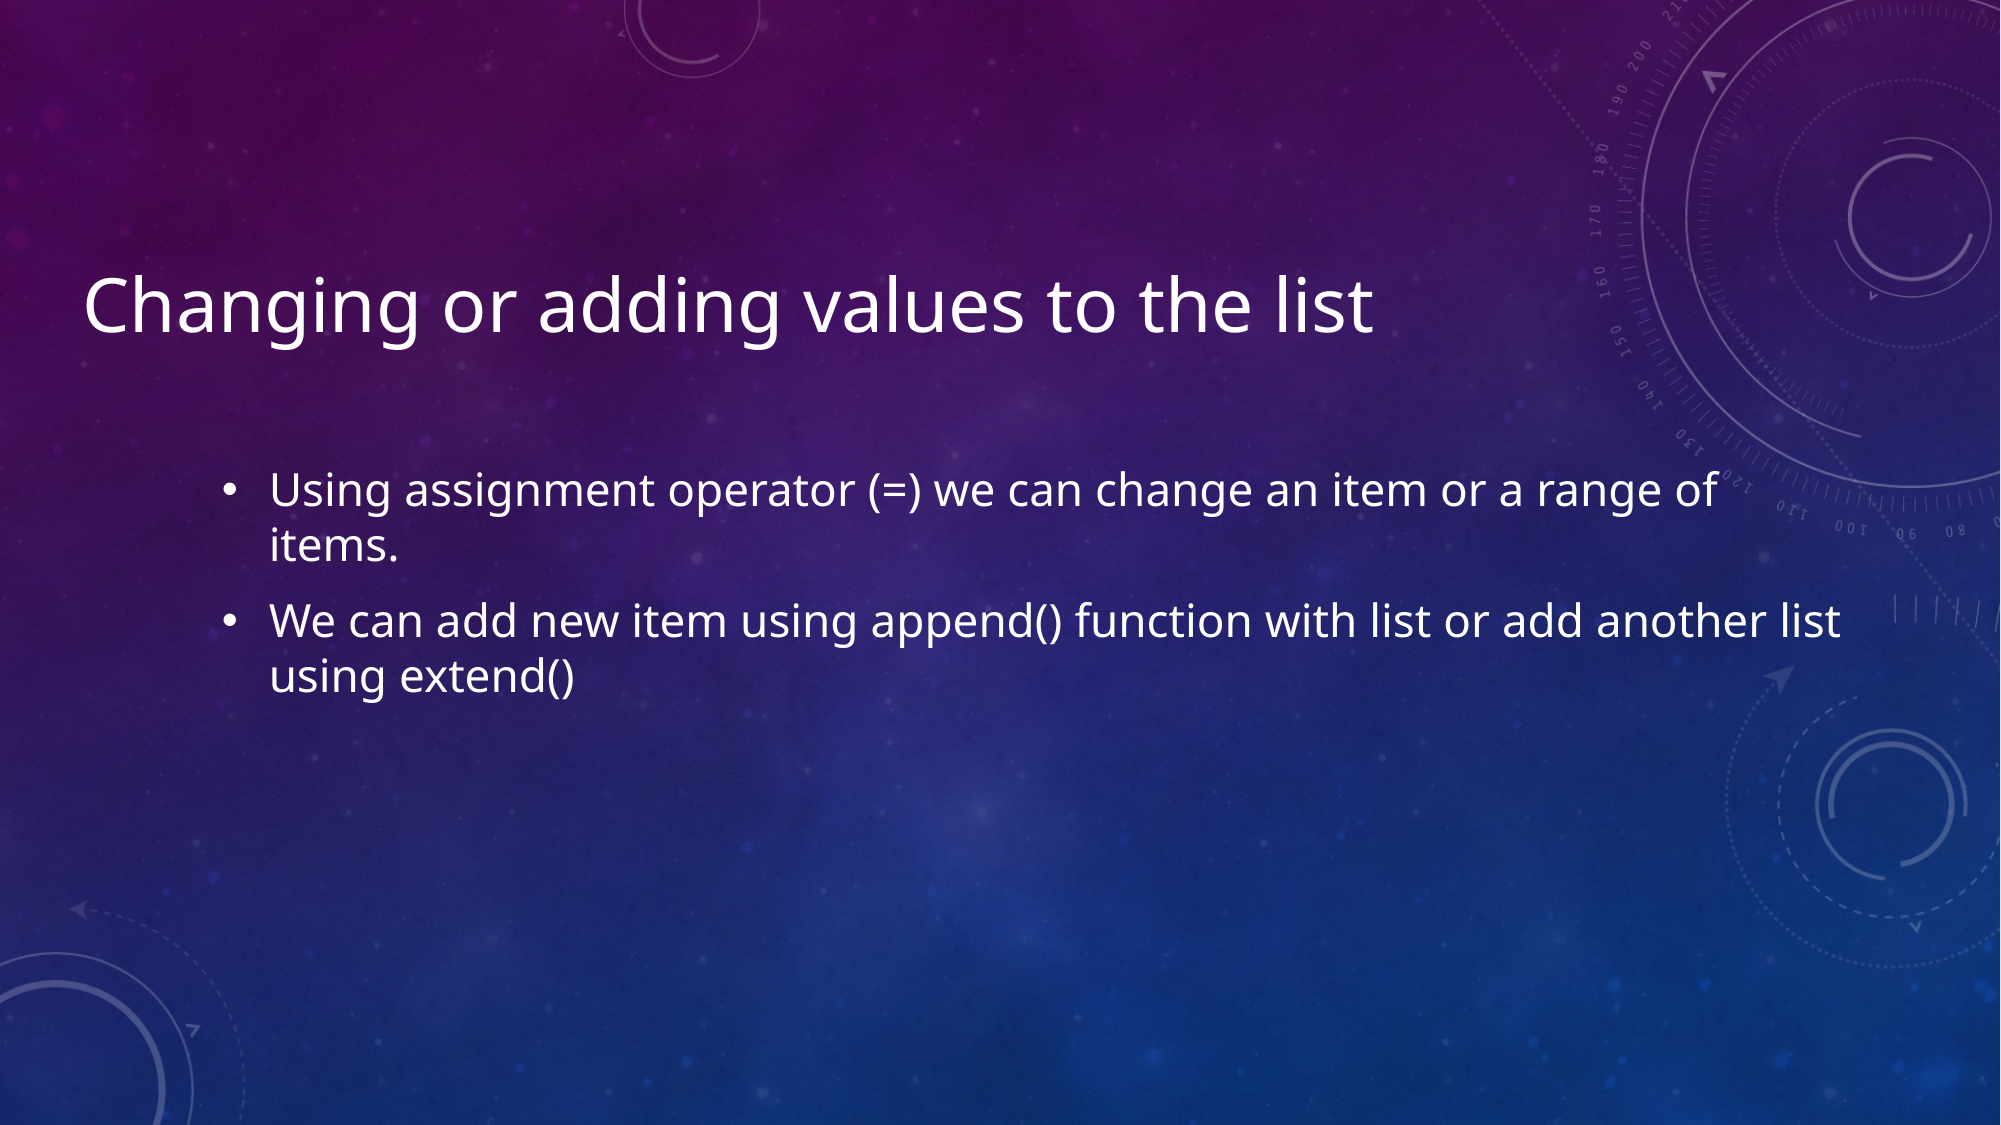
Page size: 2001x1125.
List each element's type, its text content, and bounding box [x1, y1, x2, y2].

list Using assignment operator (=) we can change an item or a range of items. We can add new item using append() function with list or add another list using extend() [206, 424, 1869, 814]
picture [0, 0, 2001, 1125]
title Changing or adding values to the list [67, 182, 1730, 422]
